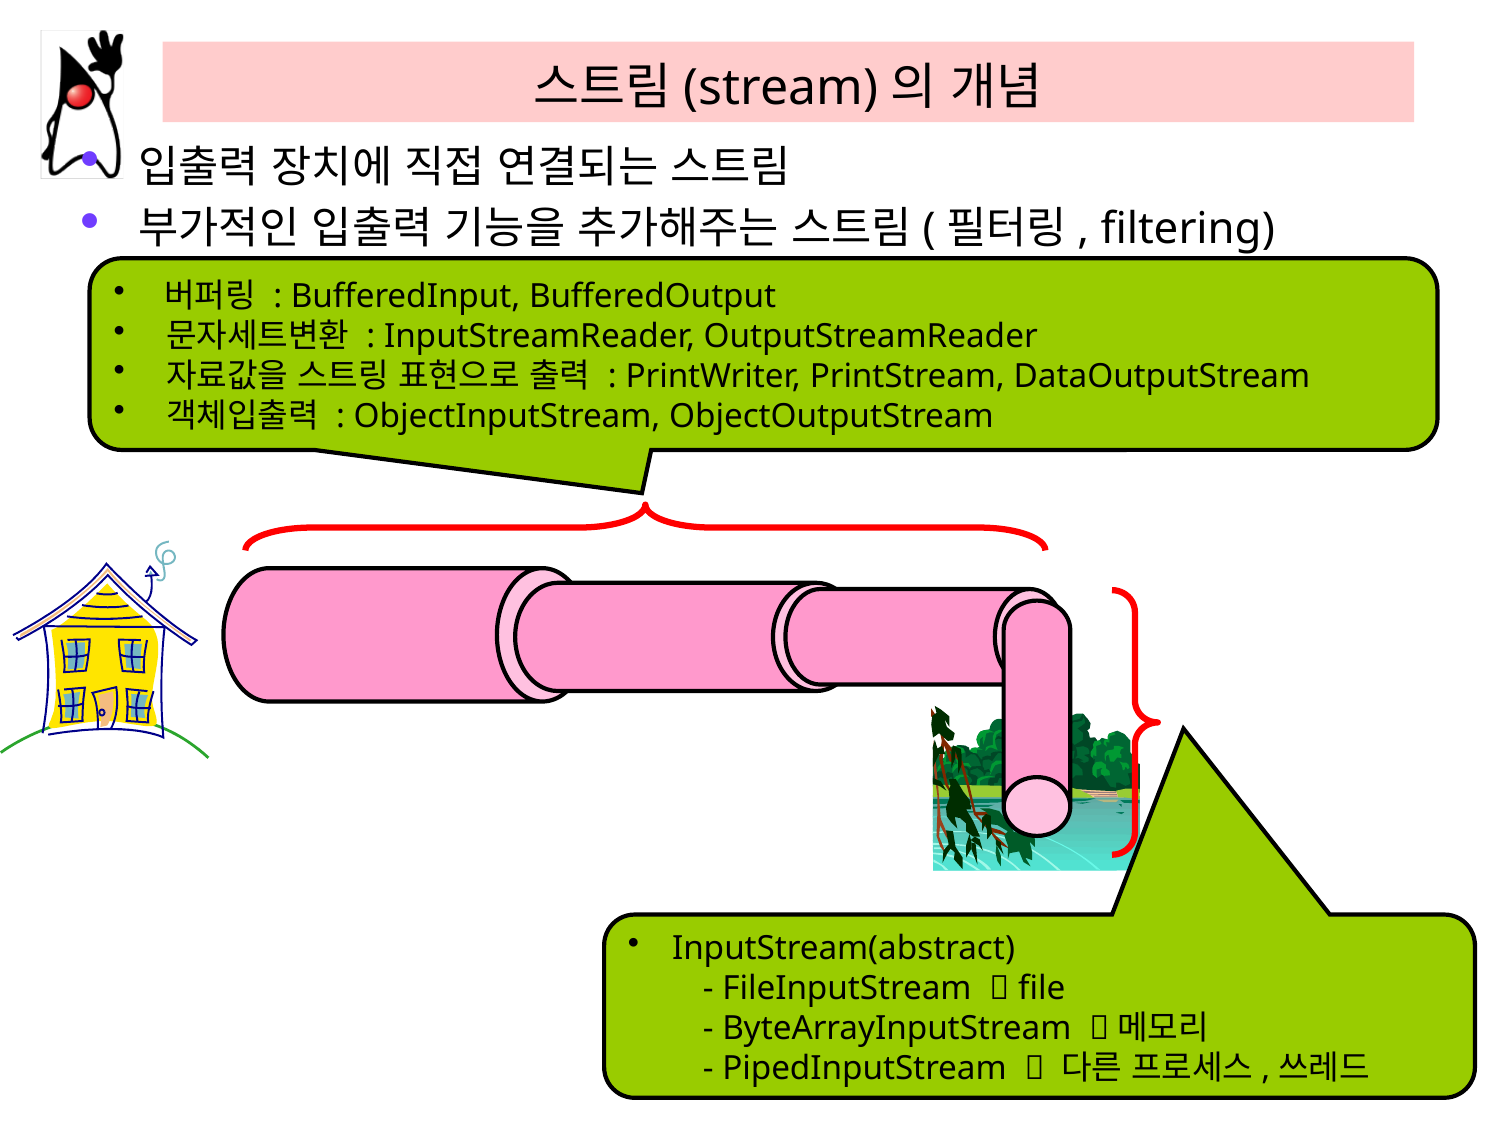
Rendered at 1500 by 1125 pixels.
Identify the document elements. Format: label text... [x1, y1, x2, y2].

text_box [223, 568, 571, 702]
text_box [515, 582, 836, 692]
text_box [1003, 600, 1071, 702]
text_box [1145, 718, 1158, 727]
text_box 버퍼링 : BufferedInput, BufferedOutput 문자세트변환 : InputStreamReader, OutputStreamReader 자료값을 스트링 표현으로 출력 : PrintWriter, PrintStream, DataOutputStream 객체입출력 : ObjectInputStream, ObjectOutputStream [89, 258, 1438, 494]
title 스트림(stream)의 개념 [162, 41, 1415, 123]
text_box [1112, 590, 1136, 702]
picture [0, 540, 210, 760]
text_box [245, 504, 1046, 551]
text_box [785, 589, 1056, 685]
list 입출력 장치에 직접 연결되는 스트림 부가적인 입출력 기능을 추가해주는 스트림(필터링, filtering) [66, 130, 1445, 1074]
picture [39, 30, 124, 179]
picture [930, 703, 1141, 872]
text_box InputStream(abstract) - FileInputStream  file - ByteArrayInputStream 메모리 - PipedInputStream  다른 프로세스,쓰레드 [604, 728, 1475, 1098]
